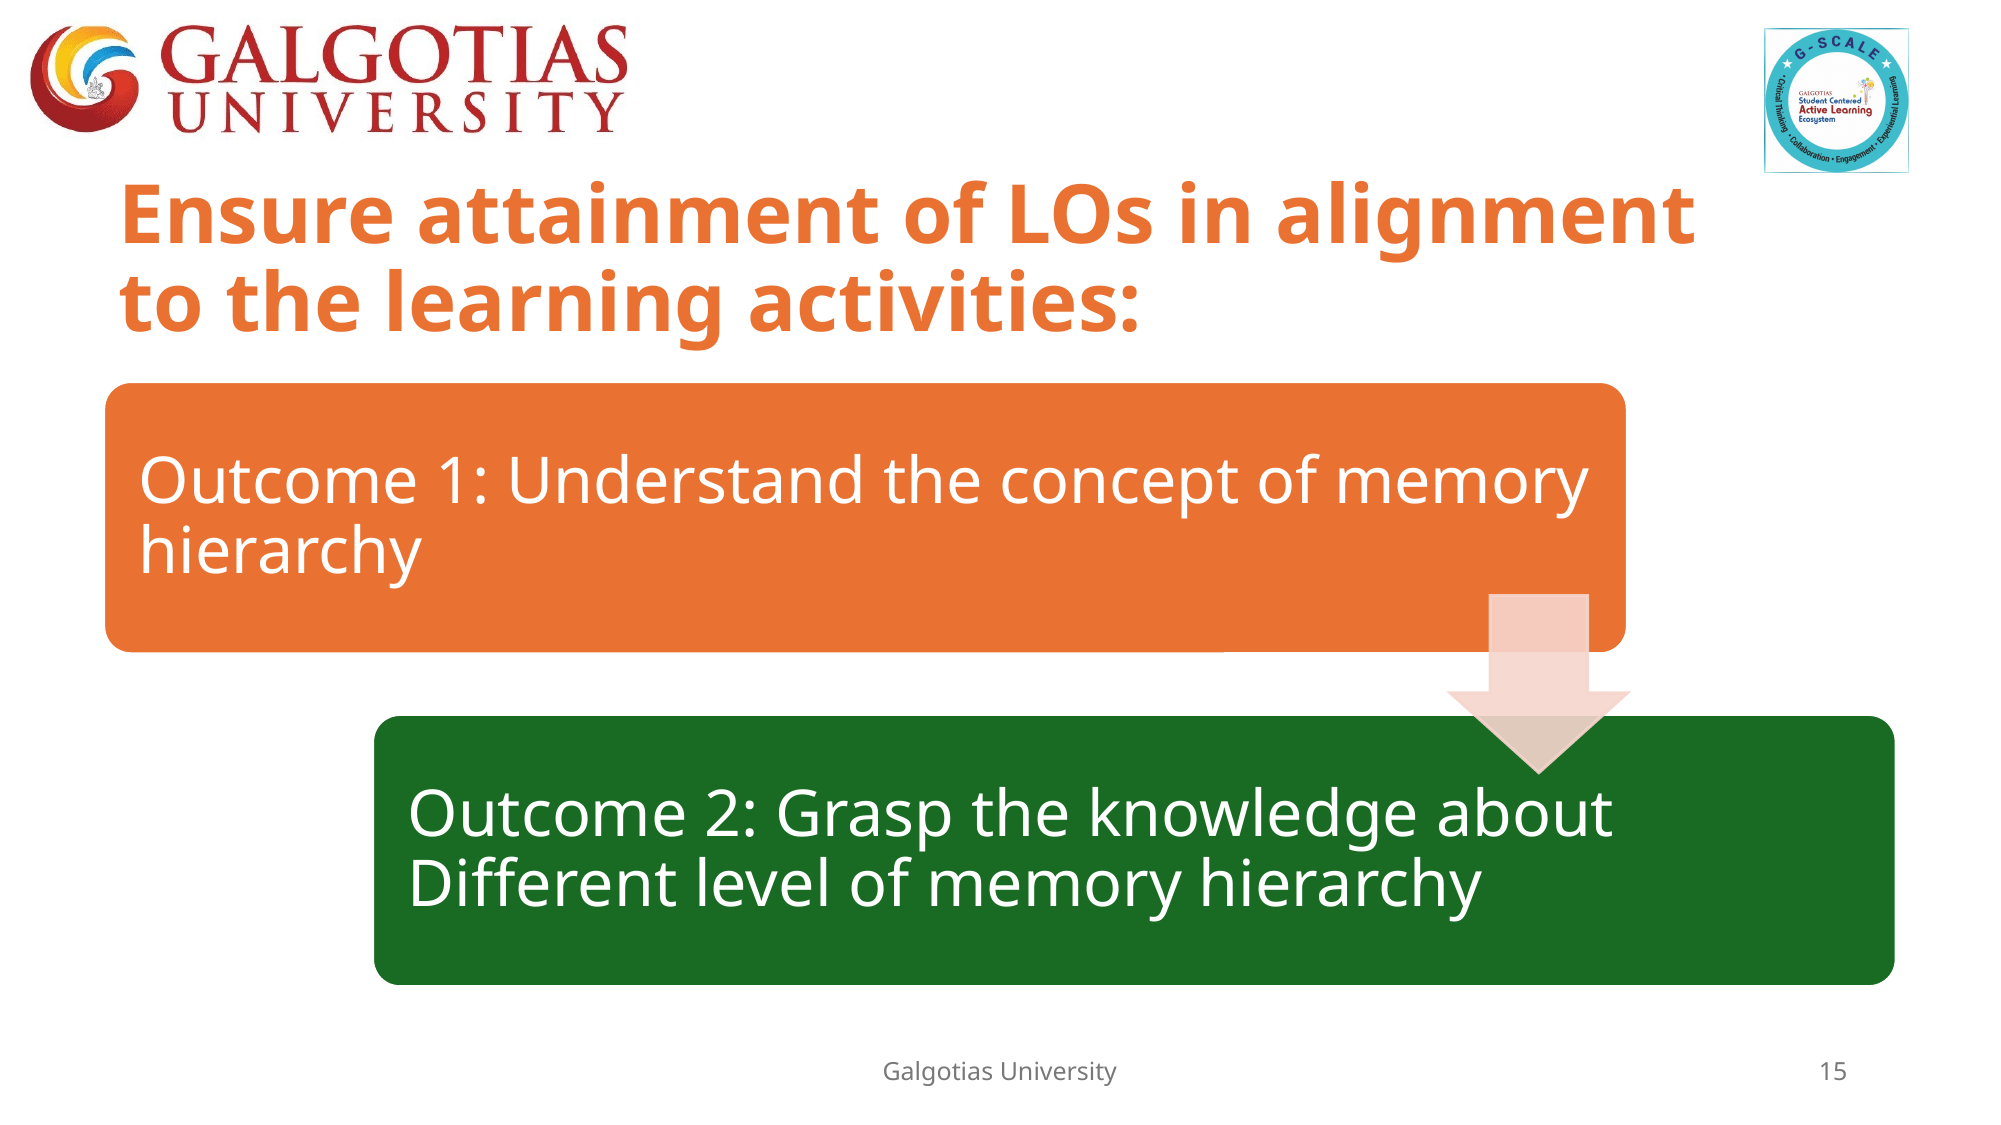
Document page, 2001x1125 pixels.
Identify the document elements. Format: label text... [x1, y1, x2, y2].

title Ensure attainment of LOs in alignment to the learning activities: outcomes (1-2) [103, 159, 1770, 363]
slide_number 15 [1412, 1042, 1863, 1103]
picture [1764, 28, 1909, 173]
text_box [103, 380, 1897, 988]
picture [16, 18, 641, 141]
footer Galgotias University [662, 1042, 1338, 1103]
